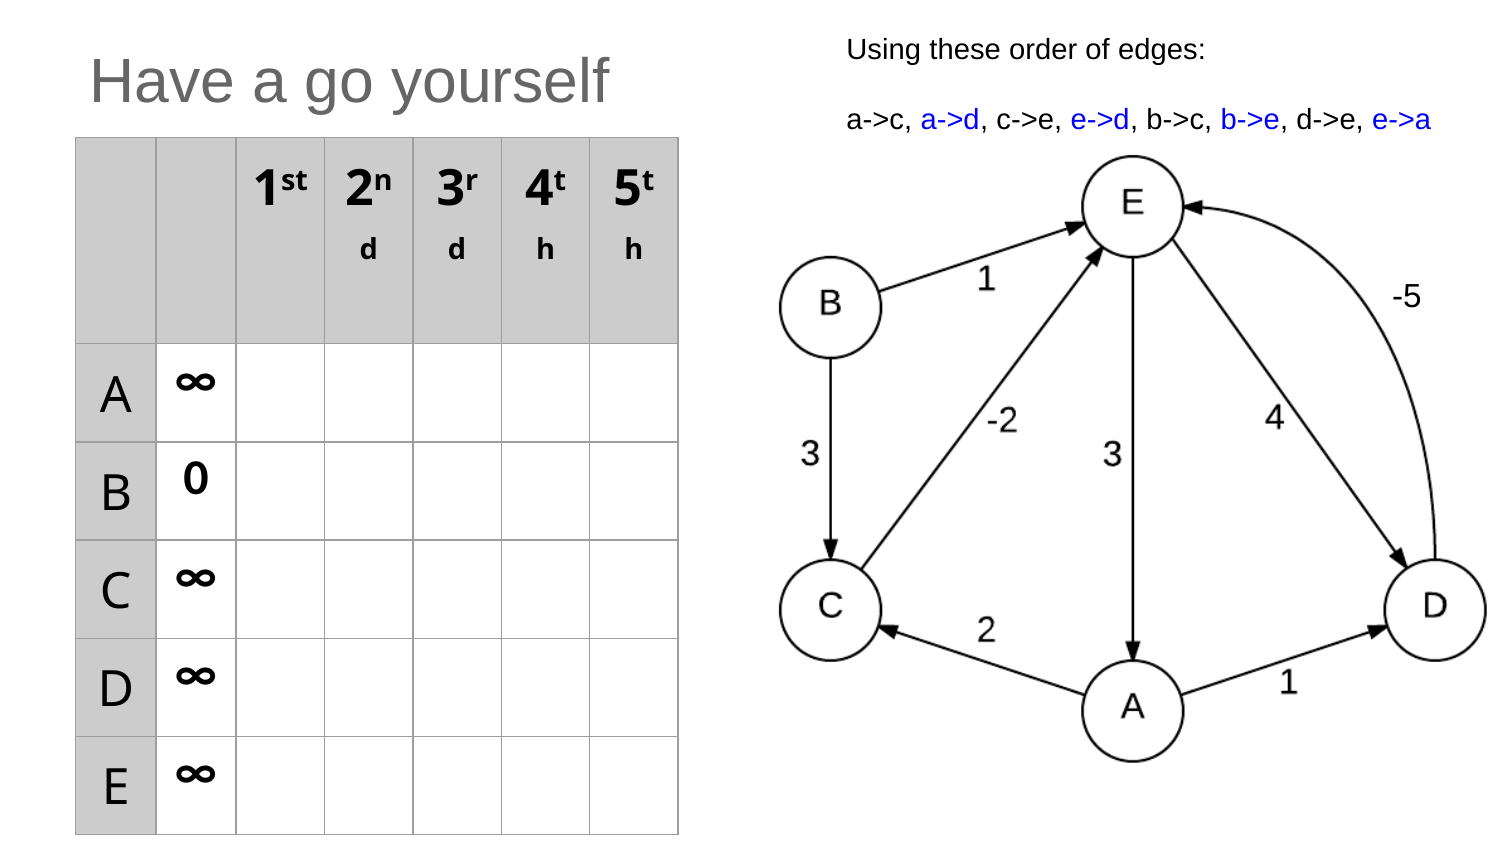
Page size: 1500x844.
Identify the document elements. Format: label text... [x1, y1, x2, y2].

table_header [157, 138, 235, 343]
table_cell [325, 737, 412, 834]
table_cell [325, 639, 412, 736]
table_cell C [76, 541, 155, 638]
table_cell [414, 737, 501, 834]
table_cell [590, 639, 677, 736]
table_header 2nd [325, 138, 412, 343]
table_cell [414, 541, 501, 638]
table_cell B [76, 443, 155, 539]
table_header 3rd [414, 138, 501, 343]
table_header 1st [237, 138, 324, 343]
table_cell [590, 443, 677, 539]
table_cell [502, 344, 589, 441]
table_cell [414, 443, 501, 539]
table_cell A [76, 344, 155, 441]
subtitle Have a go yourself [0, 24, 1046, 154]
table_cell [590, 344, 677, 441]
table_cell D [76, 639, 155, 736]
table_cell [502, 443, 589, 539]
table_cell [590, 737, 677, 834]
table_cell [325, 344, 412, 441]
table_cell E [76, 737, 155, 834]
table_cell [502, 639, 589, 736]
table_cell [237, 541, 324, 638]
table_cell [414, 344, 501, 441]
table_cell ∞ [157, 737, 235, 834]
table_cell ∞ [157, 639, 235, 736]
table_cell [237, 737, 324, 834]
table_header [76, 138, 155, 343]
table_cell [502, 541, 589, 638]
table_cell [502, 737, 589, 834]
table_cell 0 [157, 443, 235, 539]
table_cell [237, 344, 324, 441]
picture [730, 106, 1500, 812]
table_cell [325, 443, 412, 539]
text_box Using these order of edges: a->c, a->d, c->e, e->d, b->c, b->e, d->e, e->a [831, 15, 1500, 94]
table_header 4th [502, 138, 589, 343]
table_cell [414, 639, 501, 736]
table_cell [590, 541, 677, 638]
table_cell [237, 443, 324, 539]
table_cell [325, 541, 412, 638]
table_cell ∞ [157, 344, 235, 441]
table_cell ∞ [157, 541, 235, 638]
table_header 5th [590, 138, 677, 343]
table_cell [237, 639, 324, 736]
